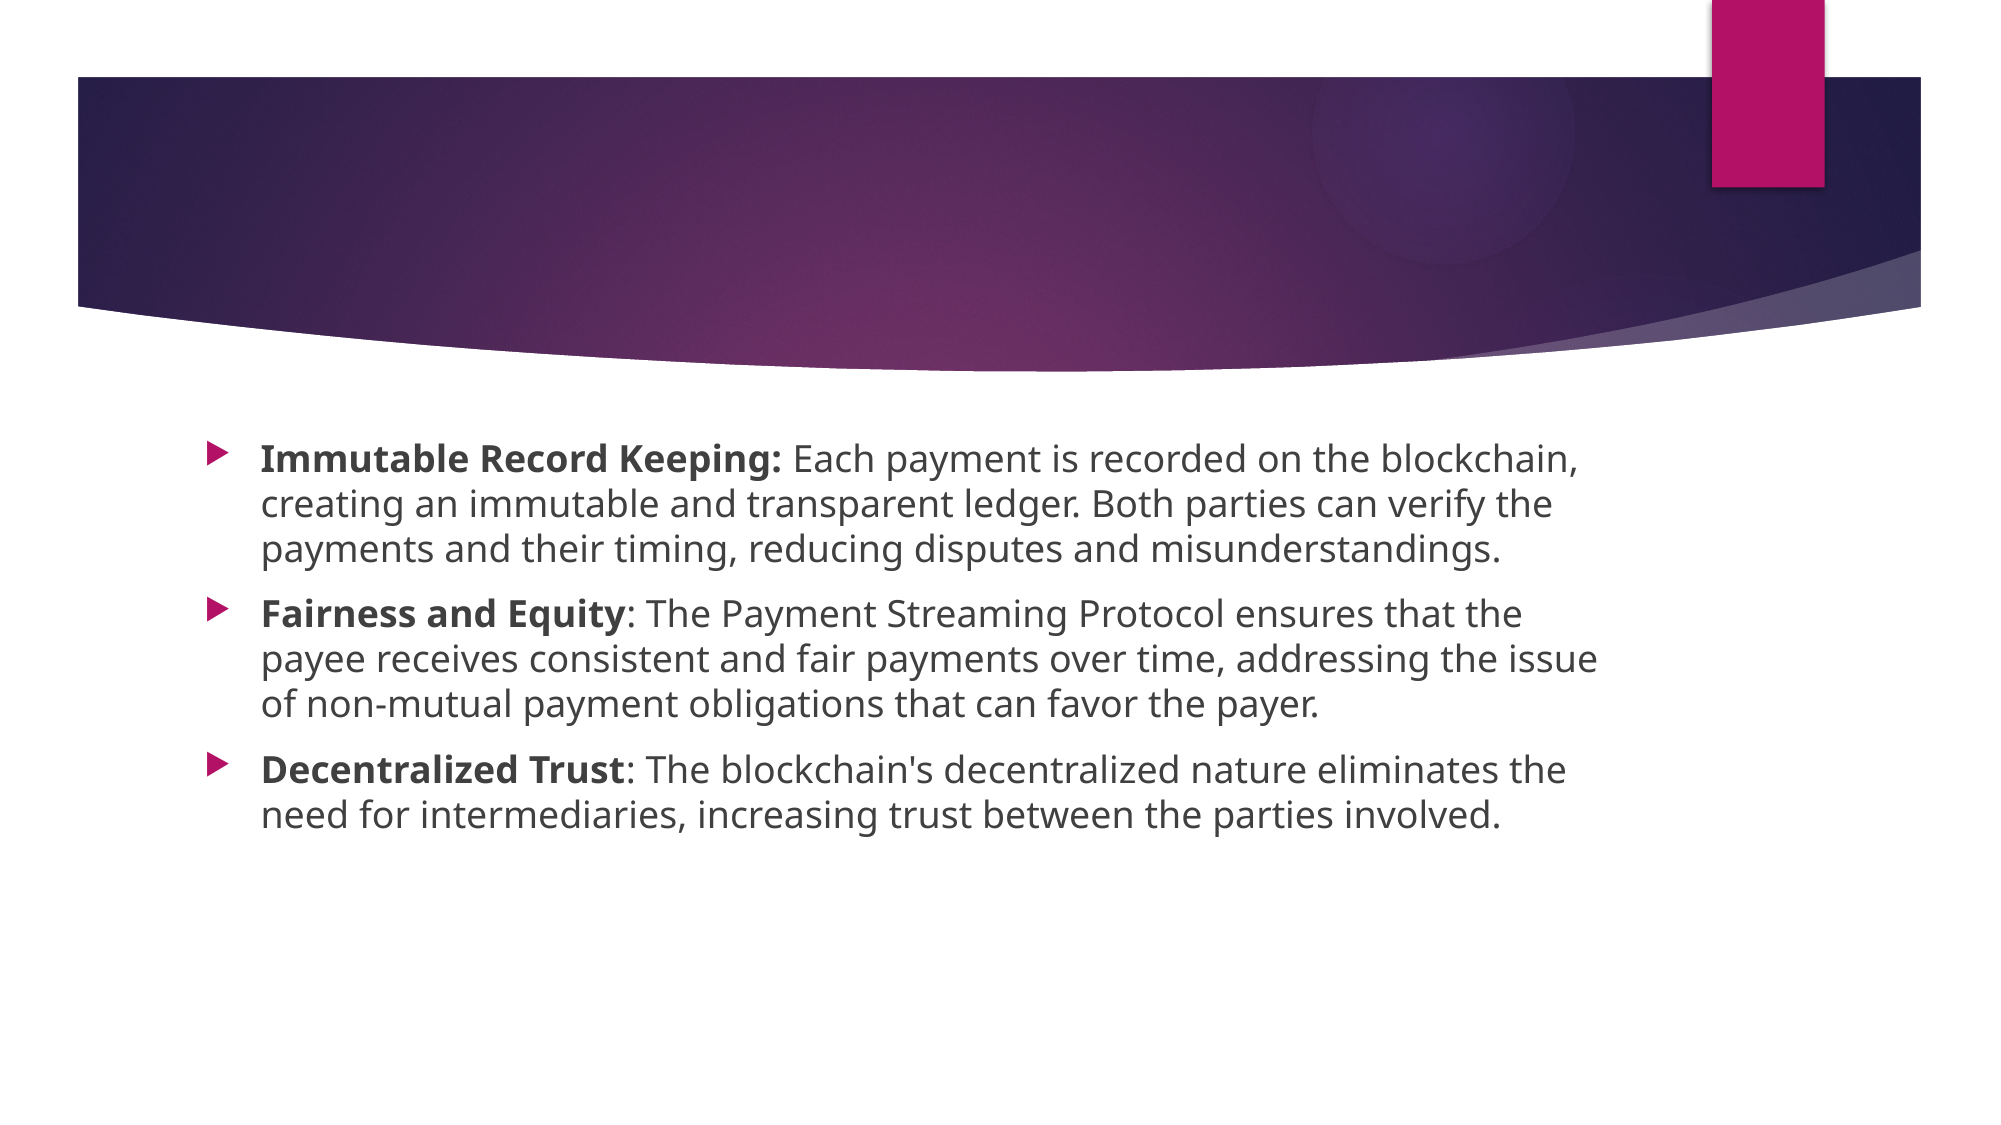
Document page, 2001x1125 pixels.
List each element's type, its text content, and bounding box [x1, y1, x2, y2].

list Immutable Record Keeping: Each payment is recorded on the blockchain, creating an immutable and transparent ledger. Both parties can verify the payments and their timing, reducing disputes and misunderstandings. Fairness and Equity: The Payment Streaming Protocol ensures that the payee receives consistent and fair payments over time, addressing the issue of non-mutual payment obligations that can favor the payer. Decentralized Trust: The blockchain's decentralized nature eliminates the need for intermediaries, increasing trust between the parties involved. [189, 427, 1638, 988]
